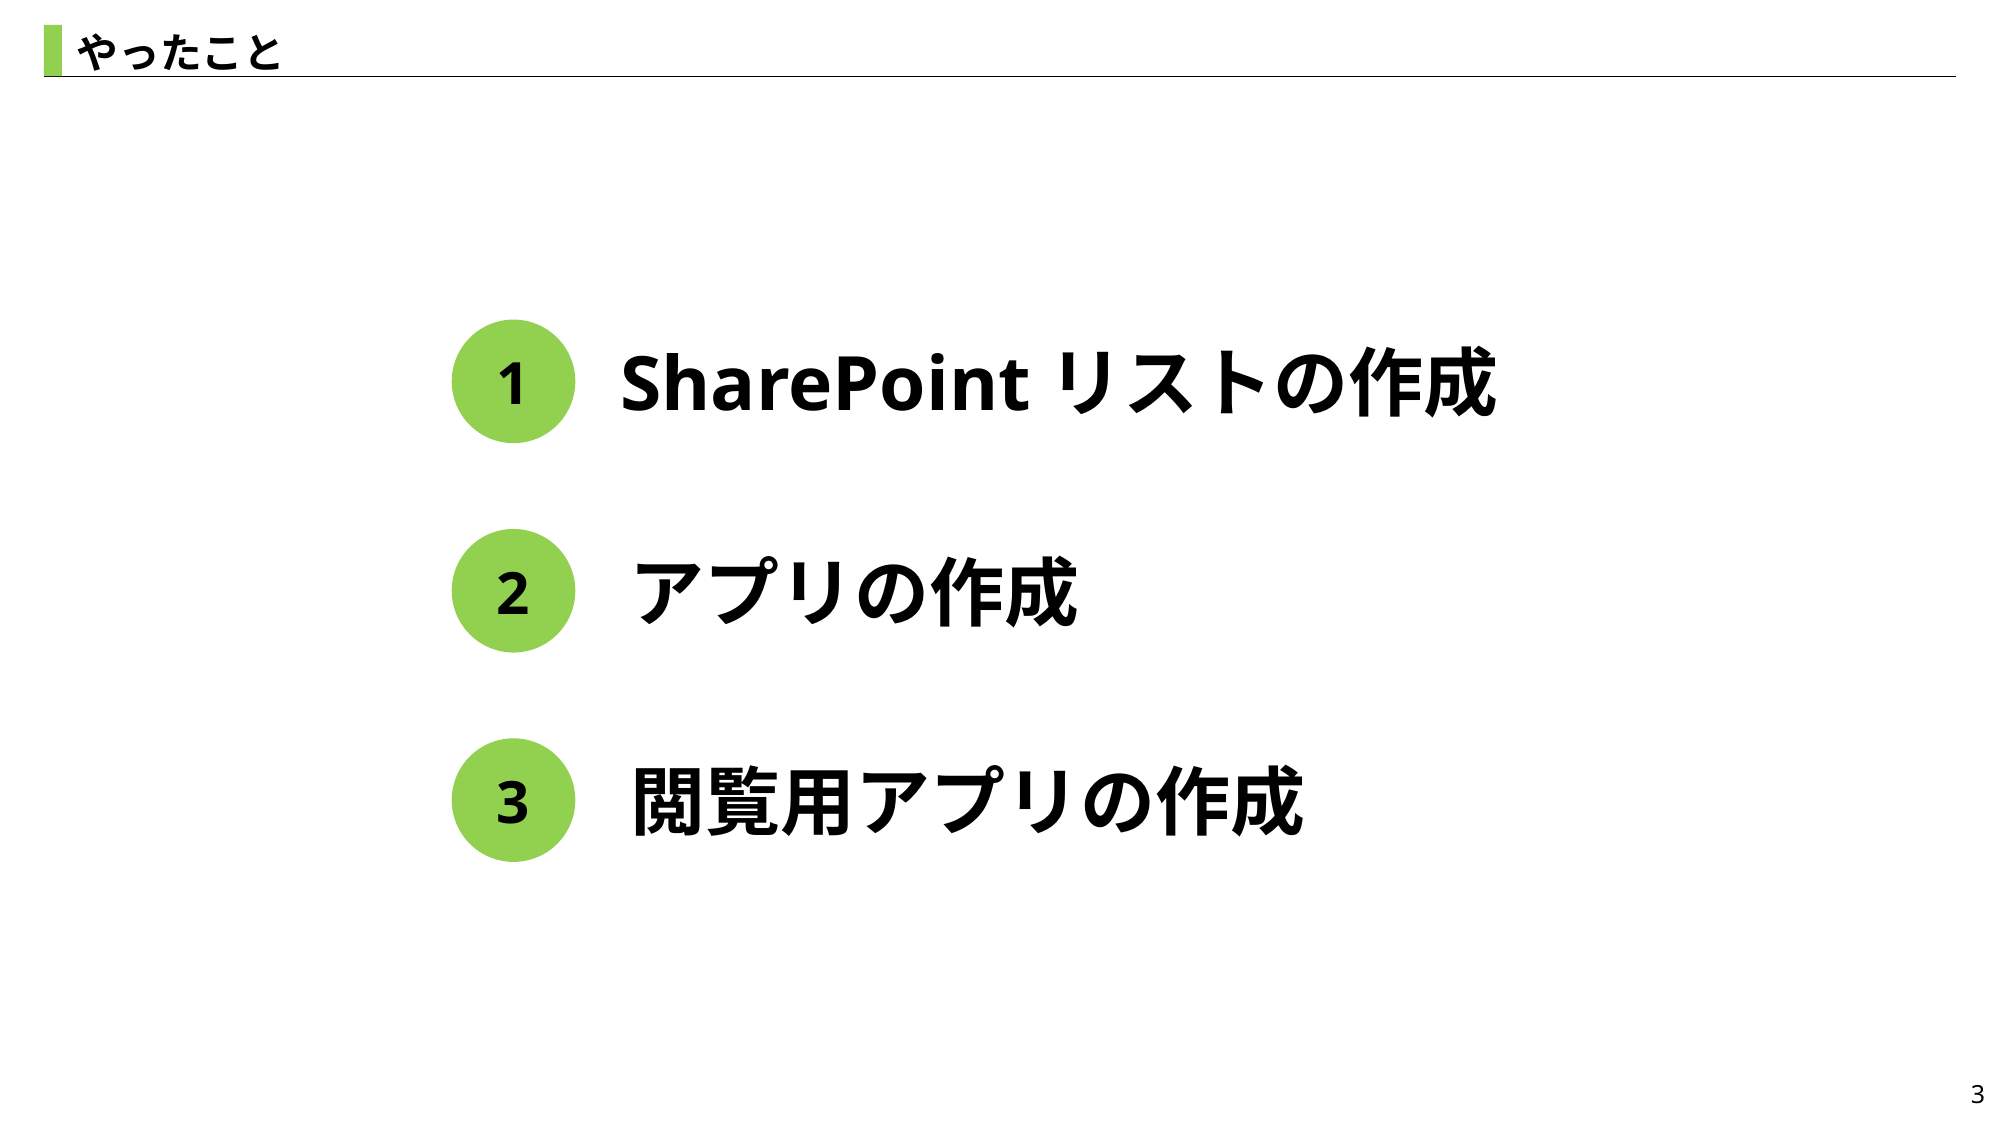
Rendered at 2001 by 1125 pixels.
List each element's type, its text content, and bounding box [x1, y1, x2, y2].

text_box アプリの作成 [614, 537, 1095, 643]
text_box 閲覧用アプリの作成 [616, 747, 1321, 852]
text_box やったこと [61, 19, 1965, 85]
text_box 3 [450, 737, 577, 863]
slide_number 3 [1550, 1065, 2000, 1125]
text_box [43, 24, 63, 76]
text_box SharePointリストの作成 [605, 328, 1514, 434]
text_box 2 [450, 527, 577, 654]
text_box 1 [450, 318, 577, 445]
